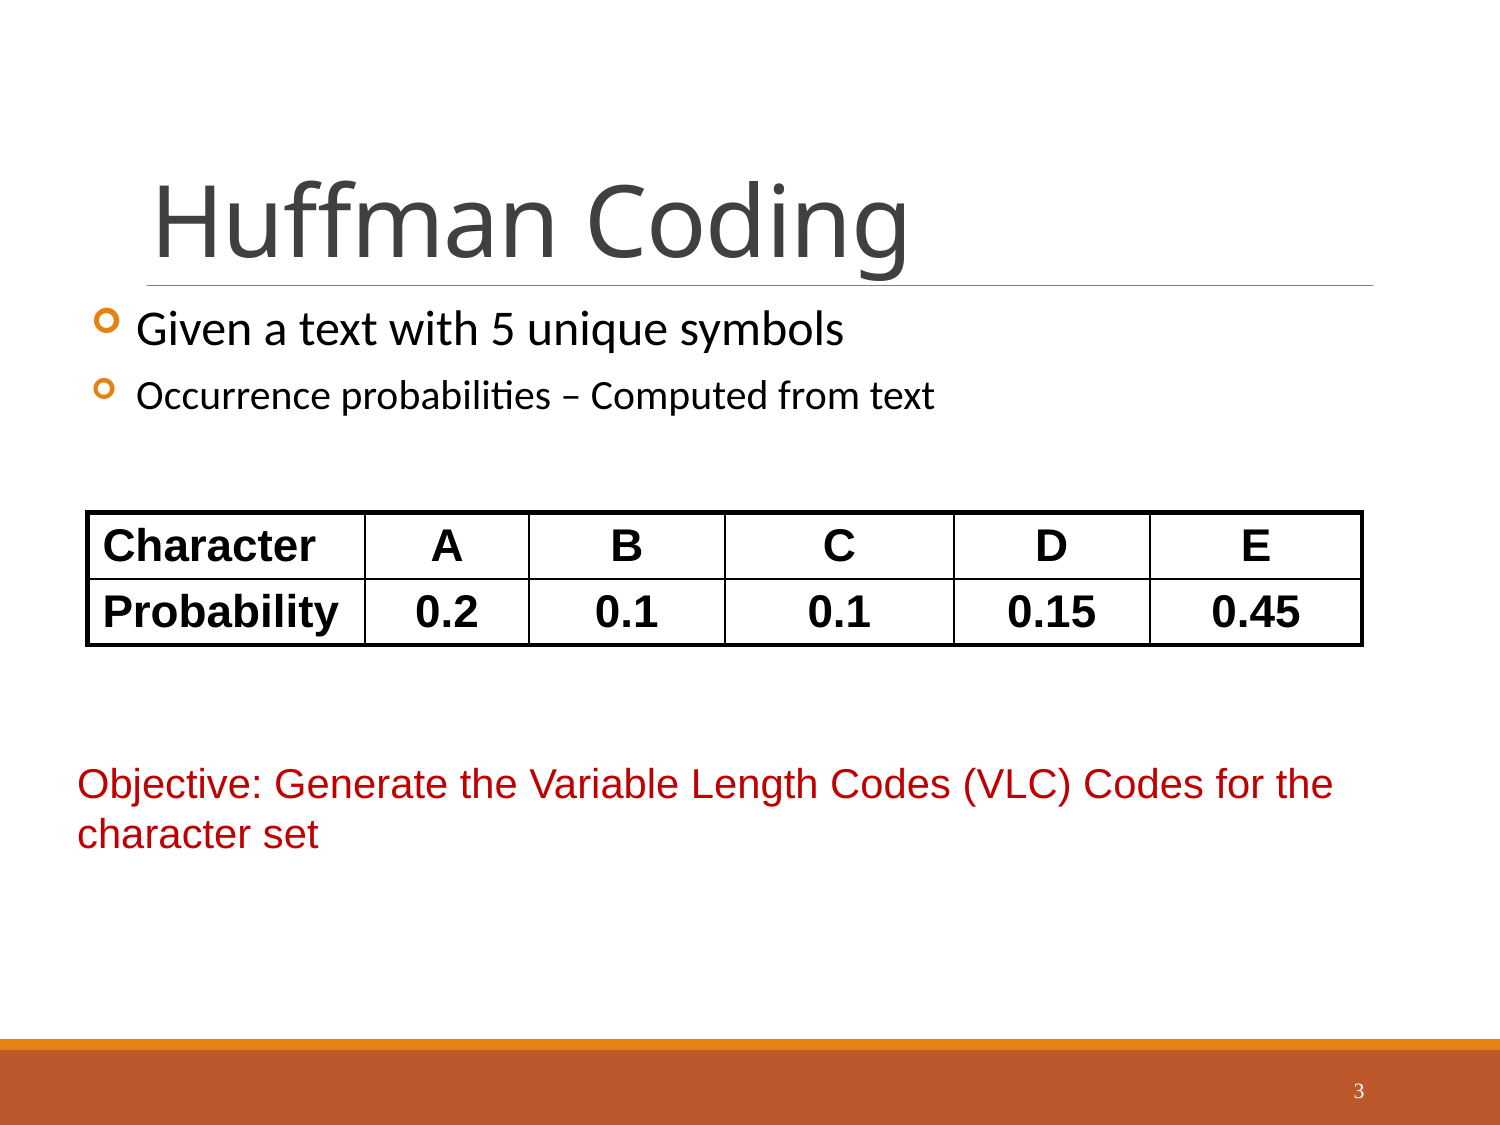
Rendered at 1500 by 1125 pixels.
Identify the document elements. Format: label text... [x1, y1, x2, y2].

table_header C [726, 515, 953, 578]
table_cell 0.15 [955, 580, 1149, 643]
text_box Given a text with 5 unique symbols Occurrence probabilities – Computed from text [76, 288, 1302, 476]
table_header A [366, 515, 528, 578]
text_box Objective: Generate the Variable Length Codes (VLC) Codes for the character set [62, 749, 1423, 865]
table_cell Probability [90, 580, 364, 643]
table_header E [1151, 515, 1360, 578]
title Huffman Coding [135, 47, 1373, 285]
table_cell 0.1 [726, 580, 953, 643]
slide_number 3 [1218, 1059, 1380, 1120]
table_cell 0.45 [1151, 580, 1360, 643]
table_header B [530, 515, 724, 578]
table_cell 0.2 [366, 580, 528, 643]
table_cell 0.1 [530, 580, 724, 643]
table_header Character [90, 515, 364, 578]
table_header D [955, 515, 1149, 578]
